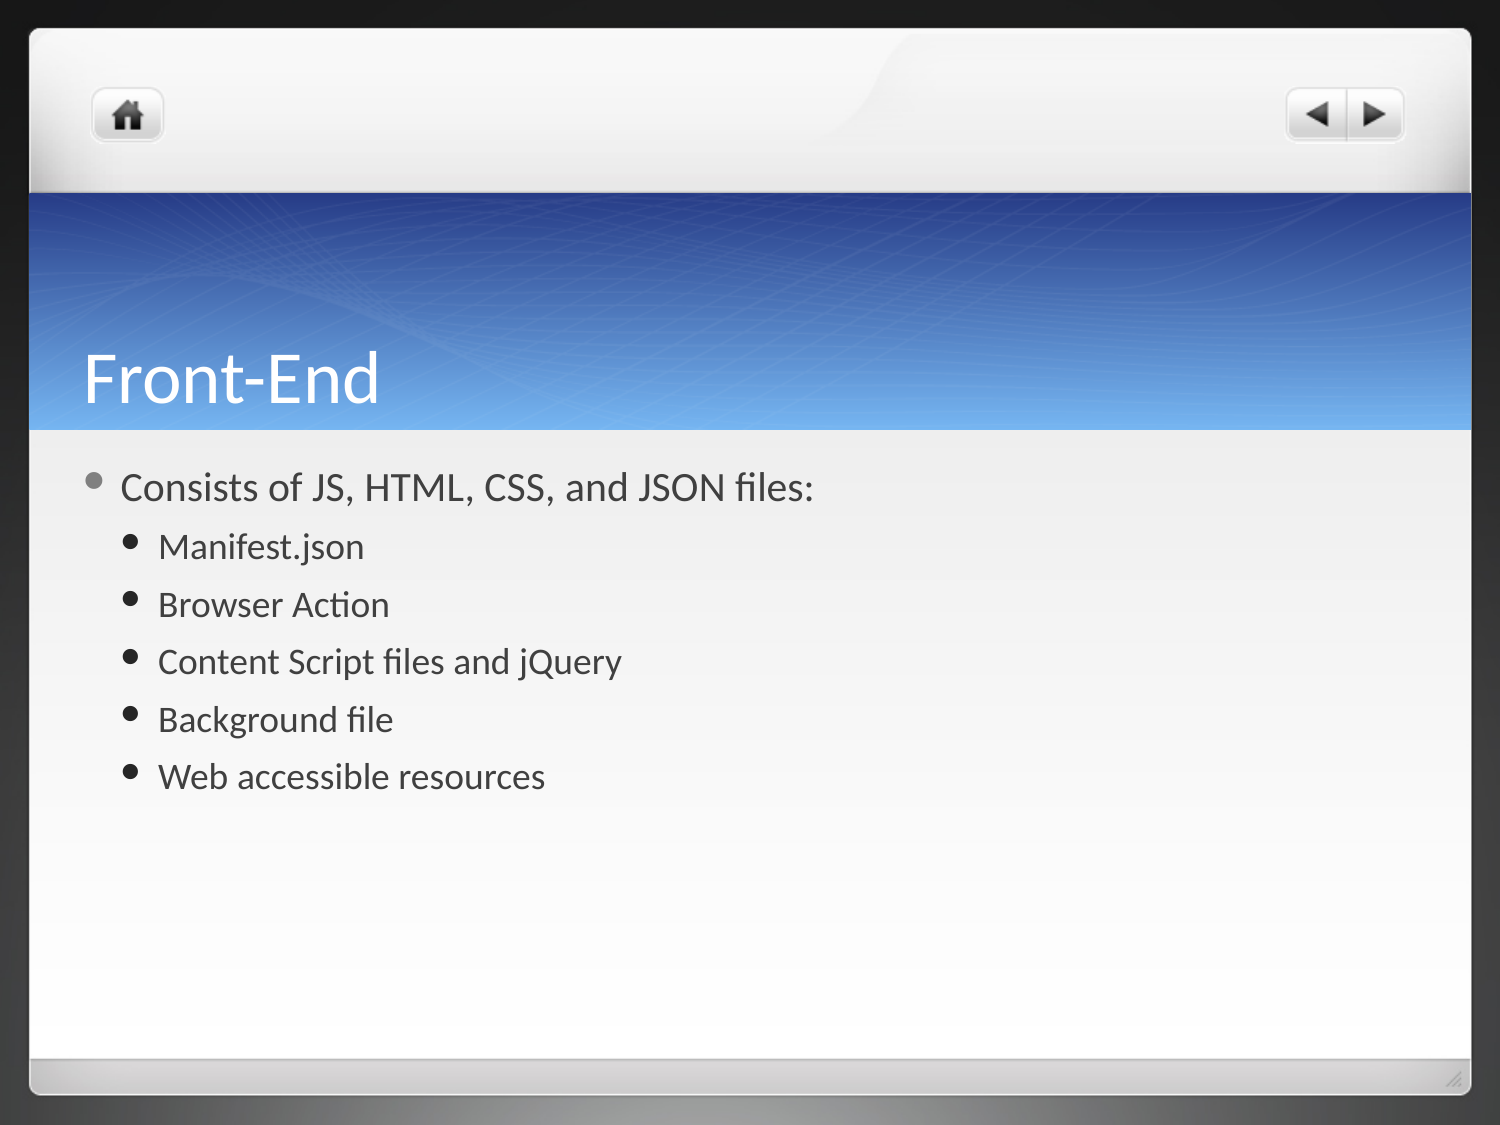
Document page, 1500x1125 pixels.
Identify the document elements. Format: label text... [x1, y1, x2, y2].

picture [0, 0, 1500, 1125]
list Consists of JS, HTML, CSS, and JSON files: Manifest.json Browser Action Content Script files and jQuery Background file Web accessible resources [68, 452, 1432, 1025]
title Front-End [68, 238, 1432, 427]
